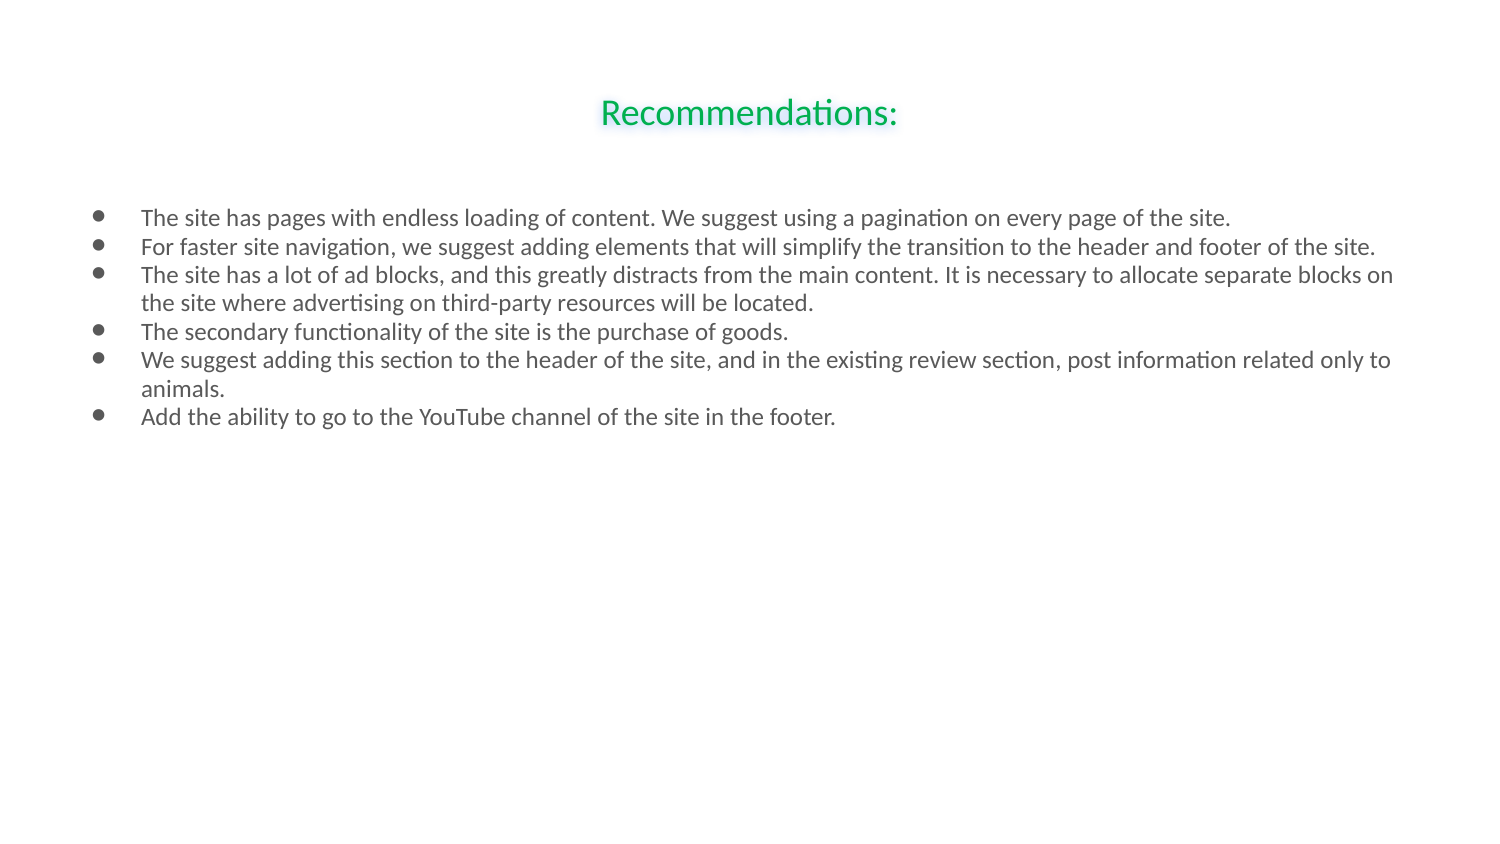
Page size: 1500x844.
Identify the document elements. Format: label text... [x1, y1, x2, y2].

list The site has pages with endless loading of content. We suggest using a pagination on every page of the site. For faster site navigation, we suggest adding elements that will simplify the transition to the header and footer of the site. The site has a lot of ad blocks, and this greatly distracts from the main content. It is necessary to allocate separate blocks on the site where advertising on third-party resources will be located. The secondary functionality of the site is the purchase of goods. We suggest adding this section to the header of the site, and in the existing review section, post information related only to animals. Add the ability to go to the YouTube channel of the site in the footer. [51, 189, 1449, 750]
title Recommendations: [51, 72, 1449, 167]
